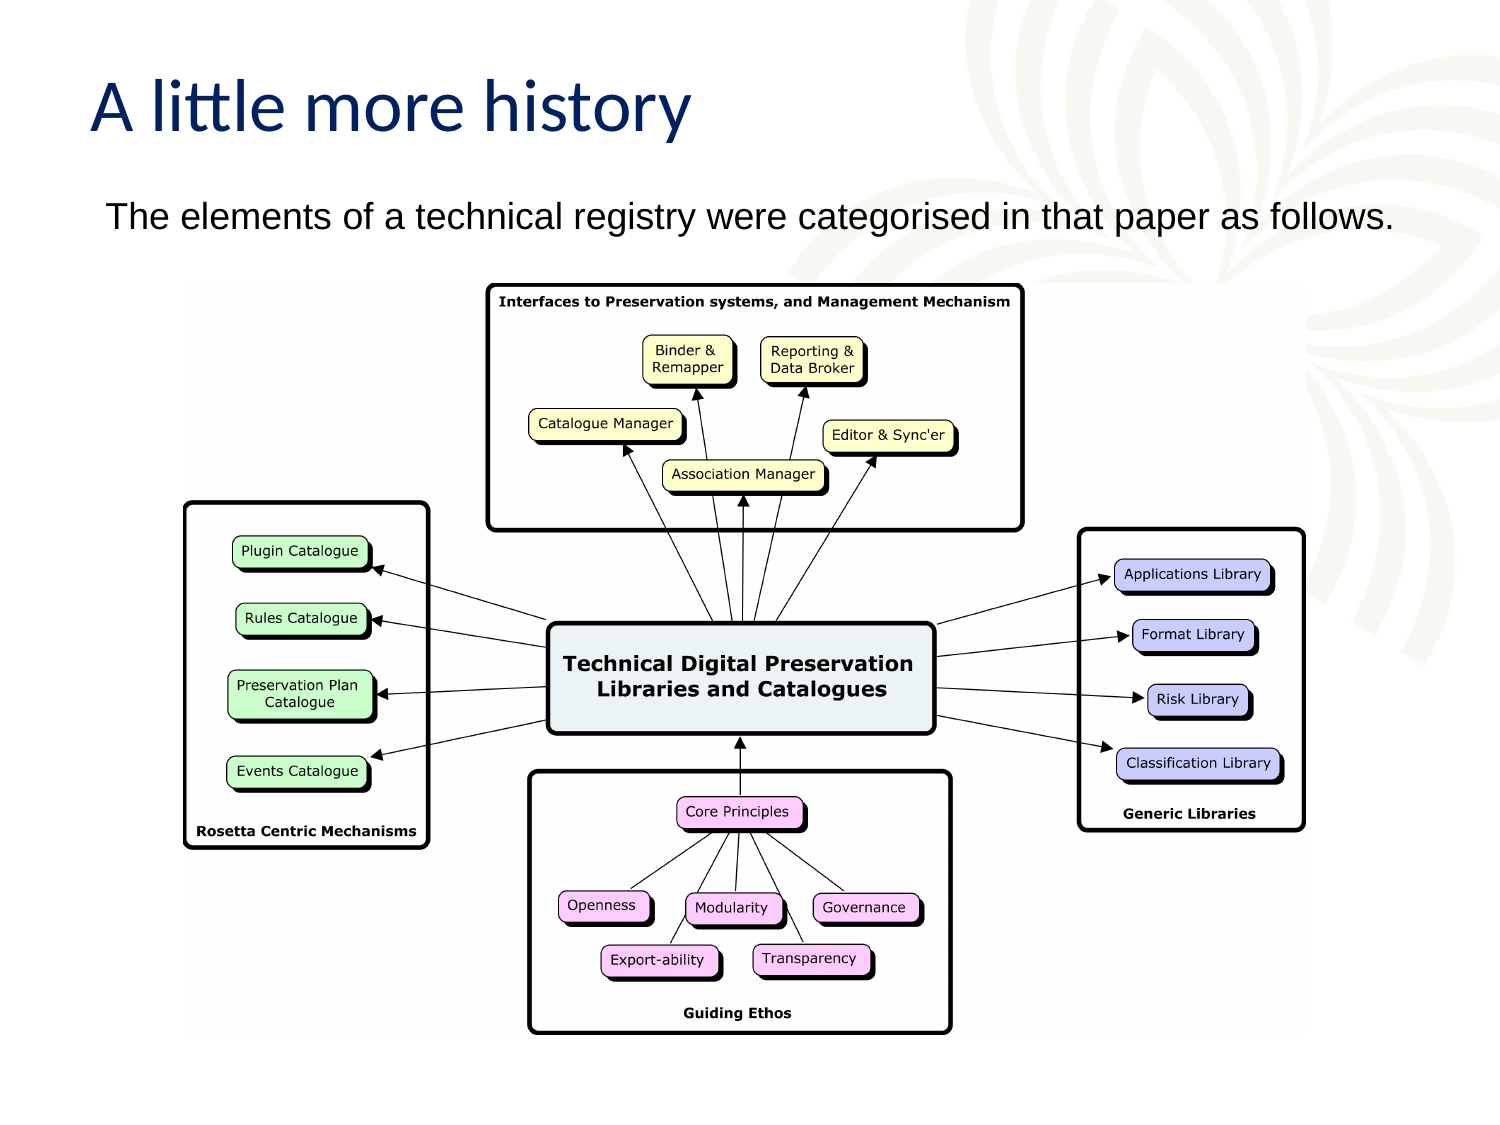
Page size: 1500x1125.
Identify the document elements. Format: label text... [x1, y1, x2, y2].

title A little more history [74, 6, 1426, 195]
picture [0, 0, 1500, 1125]
text_box The elements of a technical registry were categorised in that paper as follows. [90, 184, 1411, 245]
